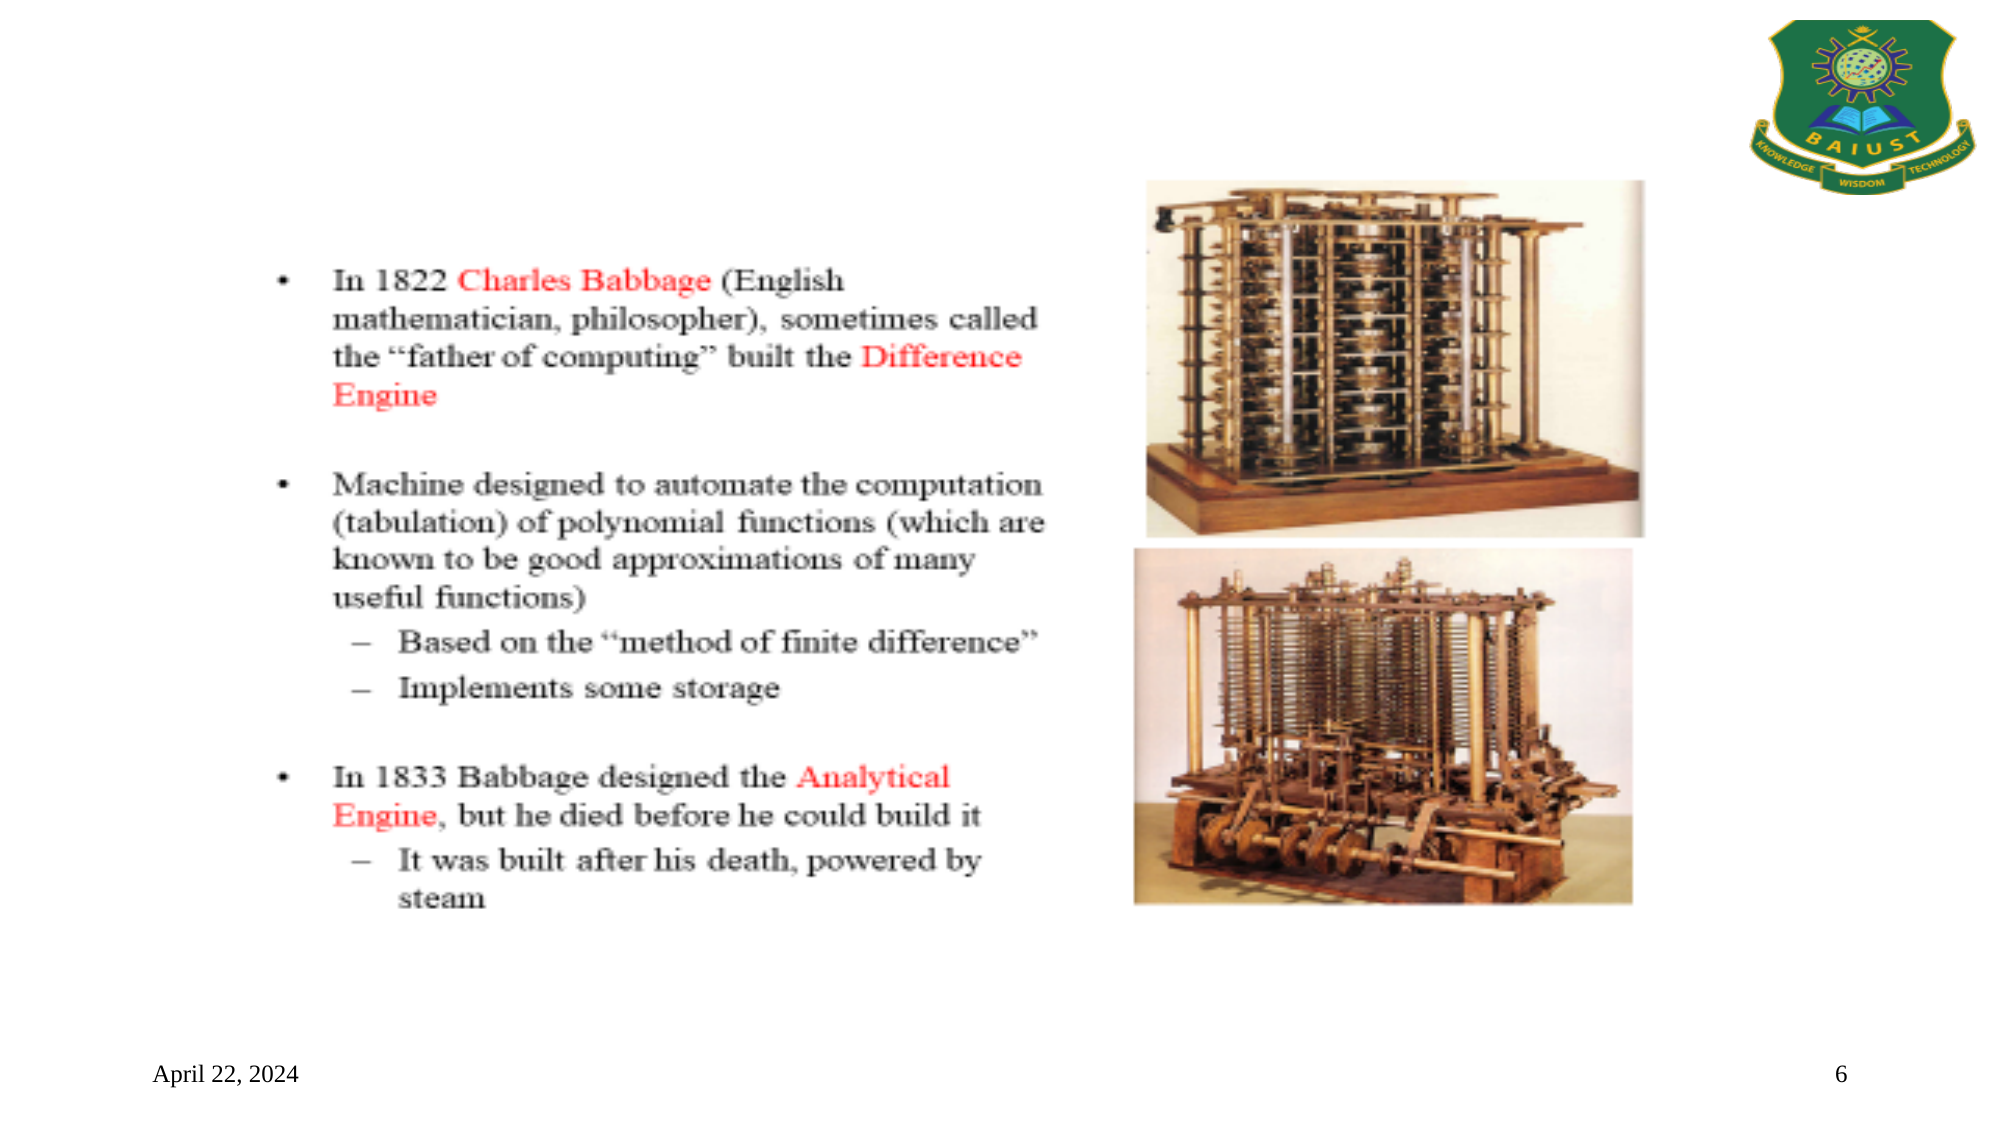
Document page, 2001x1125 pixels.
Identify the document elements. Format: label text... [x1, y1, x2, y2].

slide_number 6 [1412, 1042, 1863, 1103]
picture [224, 97, 1721, 1043]
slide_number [137, 1042, 588, 1103]
picture [1745, 20, 1980, 195]
